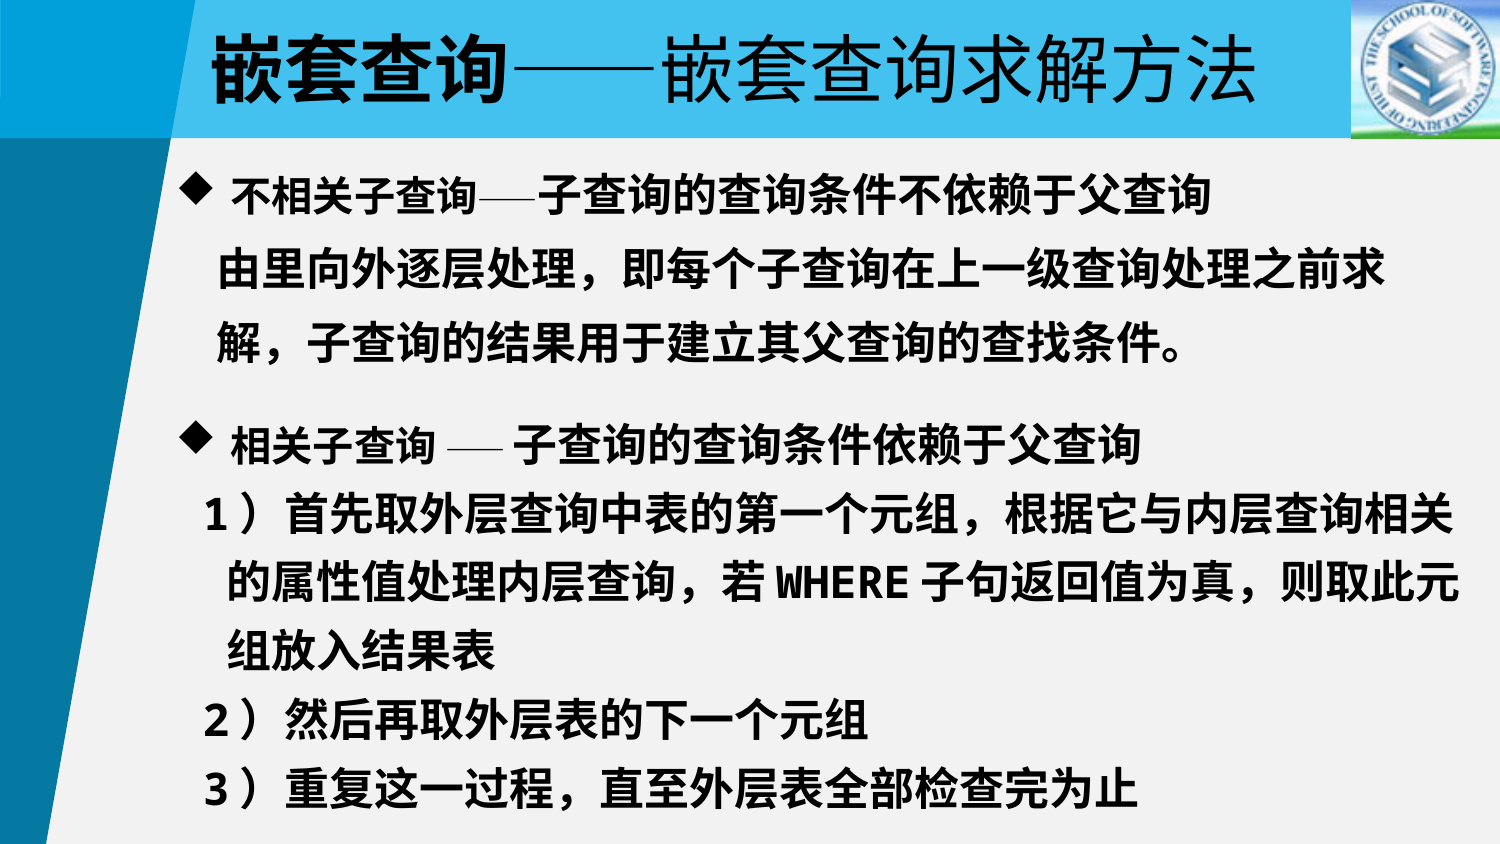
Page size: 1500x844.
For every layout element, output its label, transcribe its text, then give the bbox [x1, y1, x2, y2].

picture [1353, 0, 1500, 131]
list 不相关子查询——子查询的查询条件不依赖于父查询 由里向外逐层处理，即每个子查询在上一级查询处理之前求 解，子查询的结果用于建立其父查询的查找条件。 相关子查询 —— 子查询的查询条件依赖于父查询 1）首先取外层查询中表的第一个元组，根据它与内层查询相关 的属性值处理内层查询，若WHERE子句返回值为真，则取此元 组放入结果表 2）然后再取外层表的下一个元组 3）重复这一过程，直至外层表全部检查完为止 [160, 131, 1500, 838]
title 嵌套查询——嵌套查询求解方法 [194, 0, 1353, 131]
